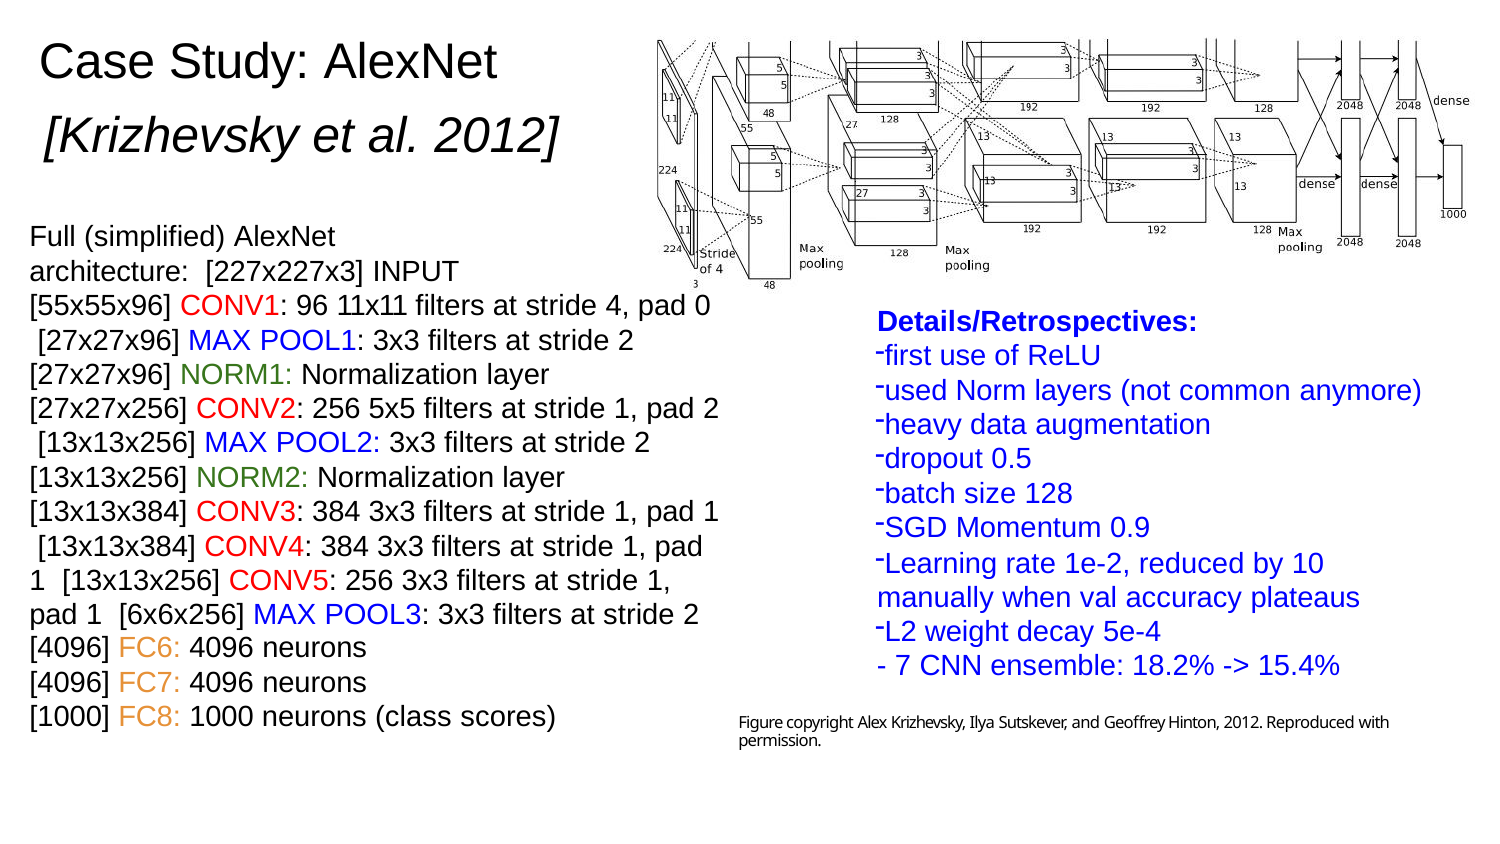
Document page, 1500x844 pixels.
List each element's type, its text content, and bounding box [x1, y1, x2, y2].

text_box [657, 36, 1475, 294]
text_box - 7 CNN ensemble: 18.2% -> 15.4% [874, 647, 1344, 682]
text_box Details/Retrospectives: first use of ReLU used Norm layers (not common anymore) heavy data augmentation dropout 0.5 batch size 128 SGD Momentum 0.9 Learning rate 1e-2, reduced by 10 manually when val accuracy plateaus L2 weight decay 5e-4 [874, 300, 1435, 647]
text_box Figure copyright Alex Krizhevsky, Ilya Sutskever, and Geoffrey Hinton, 2012. Reproduced with permission. [736, 713, 1453, 750]
title Case Study: AlexNet [Krizhevsky et al. 2012] [36, 0, 613, 166]
text_box [4096] FC6: 4096 neurons [4096] FC7: 4096 neurons [1000] FC8: 1000 neurons (class scores) [27, 631, 559, 733]
text_box Full (simplified) AlexNet architecture: [227x227x3] INPUT [55x55x96] CONV1: 96 11x11 filters at stride 4, pad 0 [27x27x96] MAX POOL1: 3x3 filters at stride 2 [27x27x96] NORM1: Normalization layer [27x27x256] CONV2: 256 5x5 filters at stride 1, pad 2 [13x13x256] MAX POOL2: 3x3 filters at stride 2 [13x13x256] NORM2: Normalization layer [13x13x384] CONV3: 384 3x3 filters at stride 1, pad 1 [13x13x384] CONV4: 384 3x3 filters at stride 1, pad 1 [13x13x256] CONV5: 256 3x3 filters at stride 1, pad 1 [6x6x256] MAX POOL3: 3x3 filters at stride 2 [27, 214, 722, 631]
